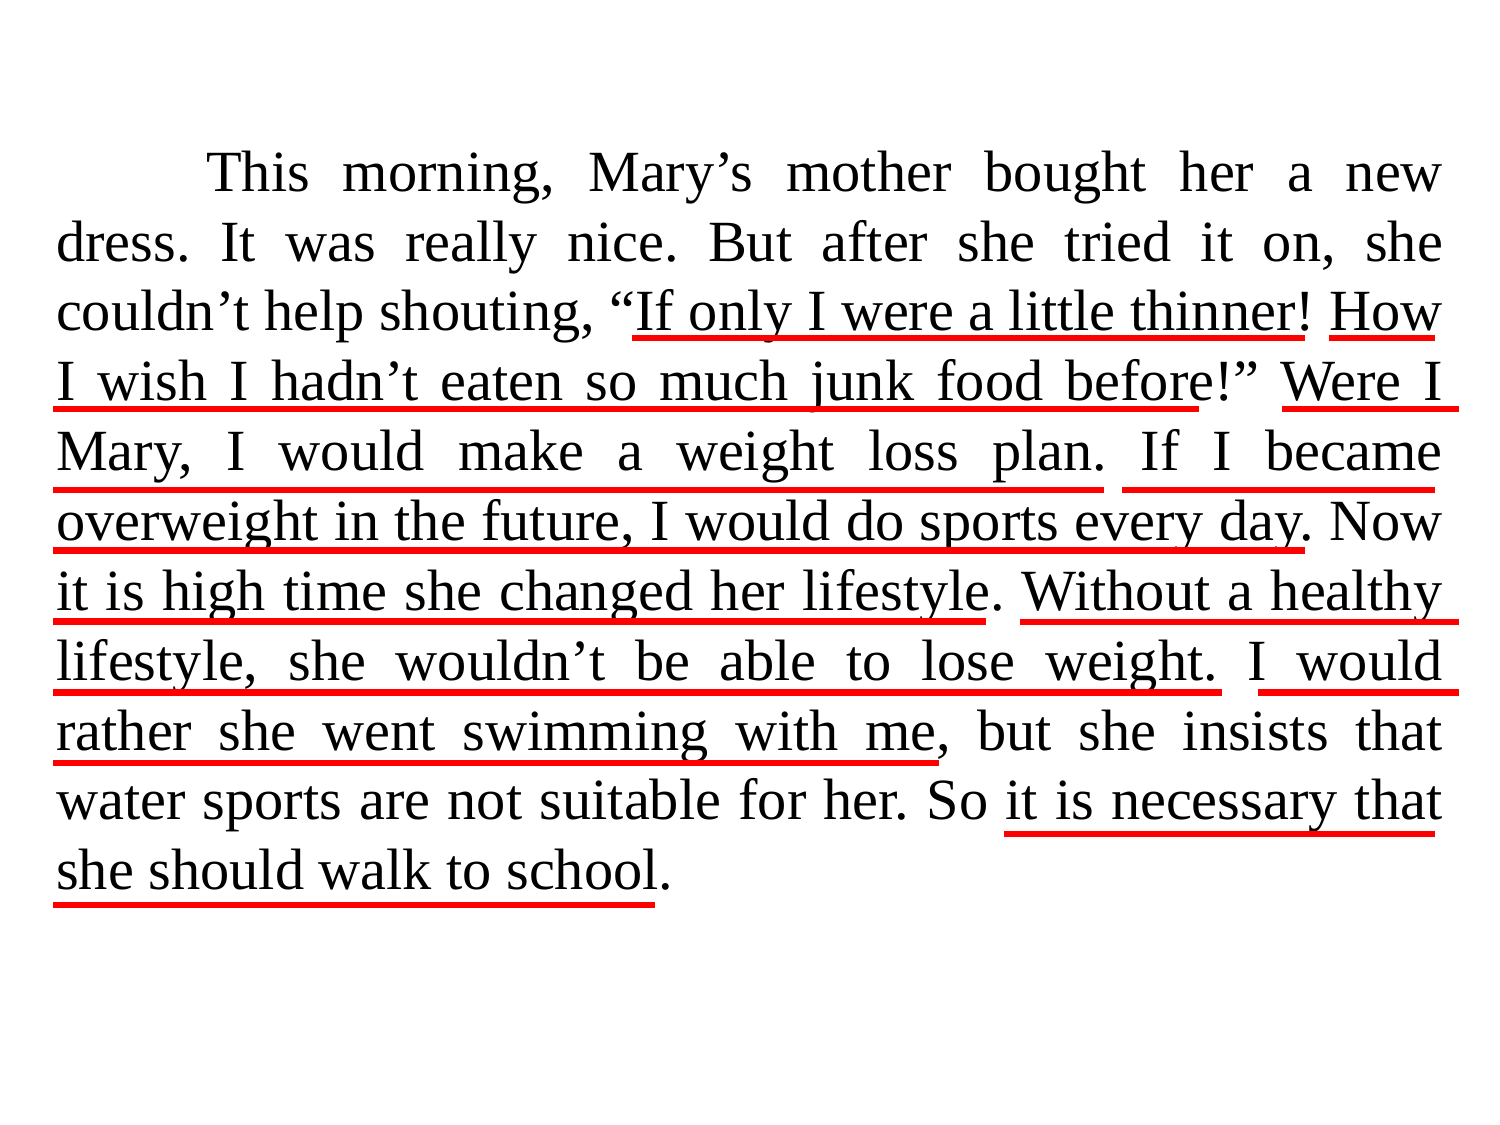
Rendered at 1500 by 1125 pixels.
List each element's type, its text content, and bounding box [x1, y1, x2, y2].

list This morning, Mary’s mother bought her a new dress. It was really nice. But after she tried it on, she couldn’t help shouting, “If only I were a little thinner! How I wish I hadn’t eaten so much junk food before!” Were I Mary, I would make a weight loss plan. If I became overweight in the future, I would do sports every day. Now it is high time she changed her lifestyle. Without a healthy lifestyle, she wouldn’t be able to lose weight. I would rather she went swimming with me, but she insists that water sports are not suitable for her. So it is necessary that she should walk to school. [41, 125, 1459, 1047]
